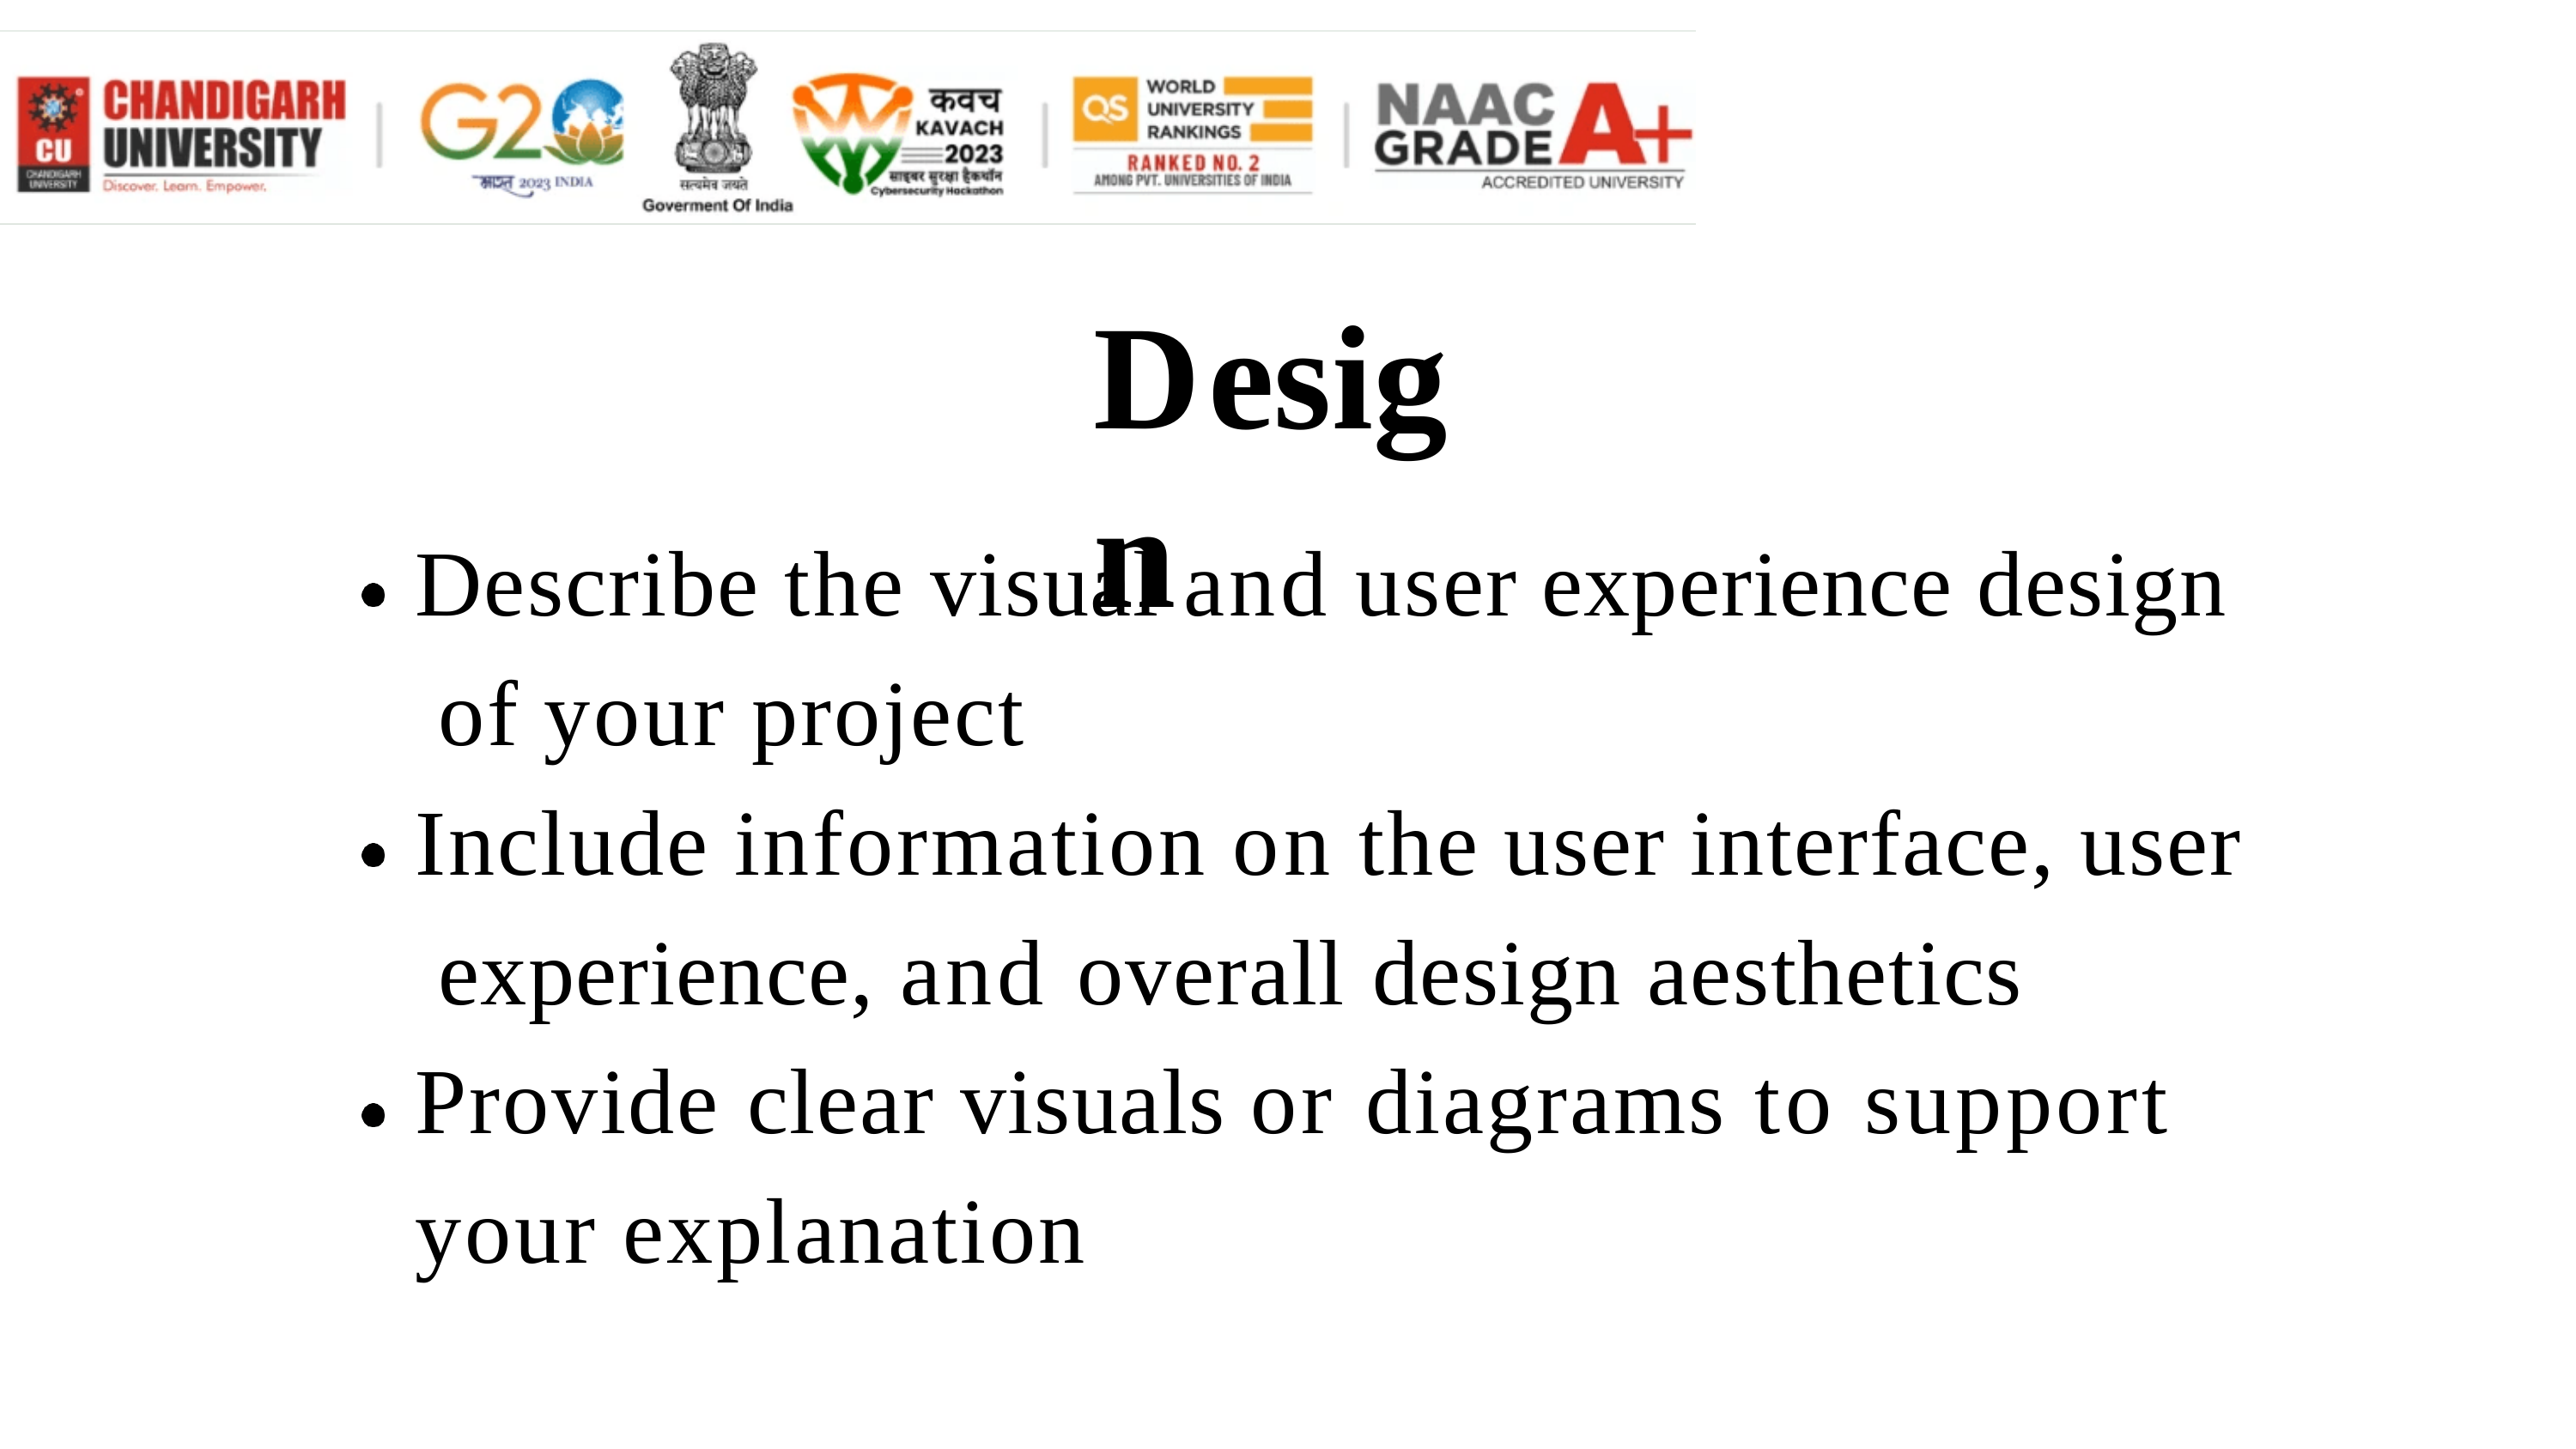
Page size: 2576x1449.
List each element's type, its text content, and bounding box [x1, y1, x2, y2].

picture [361, 843, 386, 867]
picture [361, 1103, 386, 1127]
picture [361, 583, 386, 607]
picture [0, 0, 1696, 255]
text_box Describe the visual and user experience design of your project Include information on the user interface, user experience, and overall design aesthetics Provide clear visuals or diagrams to support your explanation [413, 503, 2251, 1282]
title Design [1091, 278, 1522, 503]
